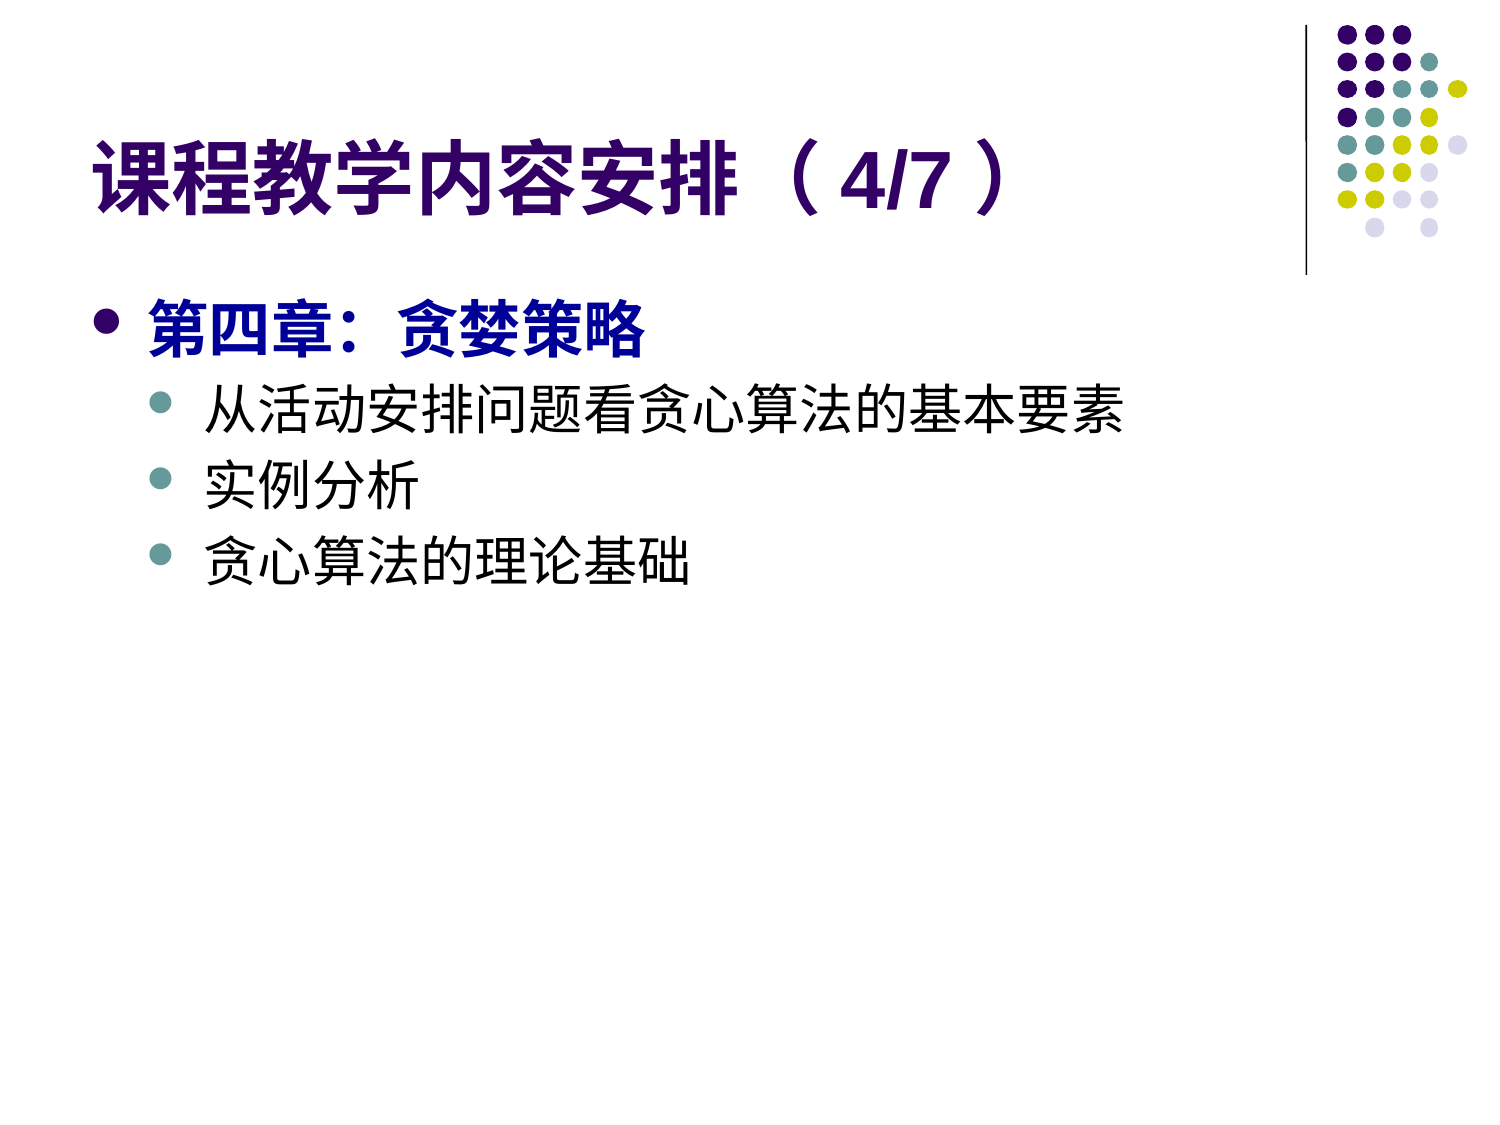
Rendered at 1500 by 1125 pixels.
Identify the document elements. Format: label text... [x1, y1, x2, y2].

title 课程教学内容安排（4/7） [74, 19, 1313, 233]
list 第四章：贪婪策略 从活动安排问题看贪心算法的基本要素 实例分析 贪心算法的理论基础 [74, 281, 1426, 1006]
